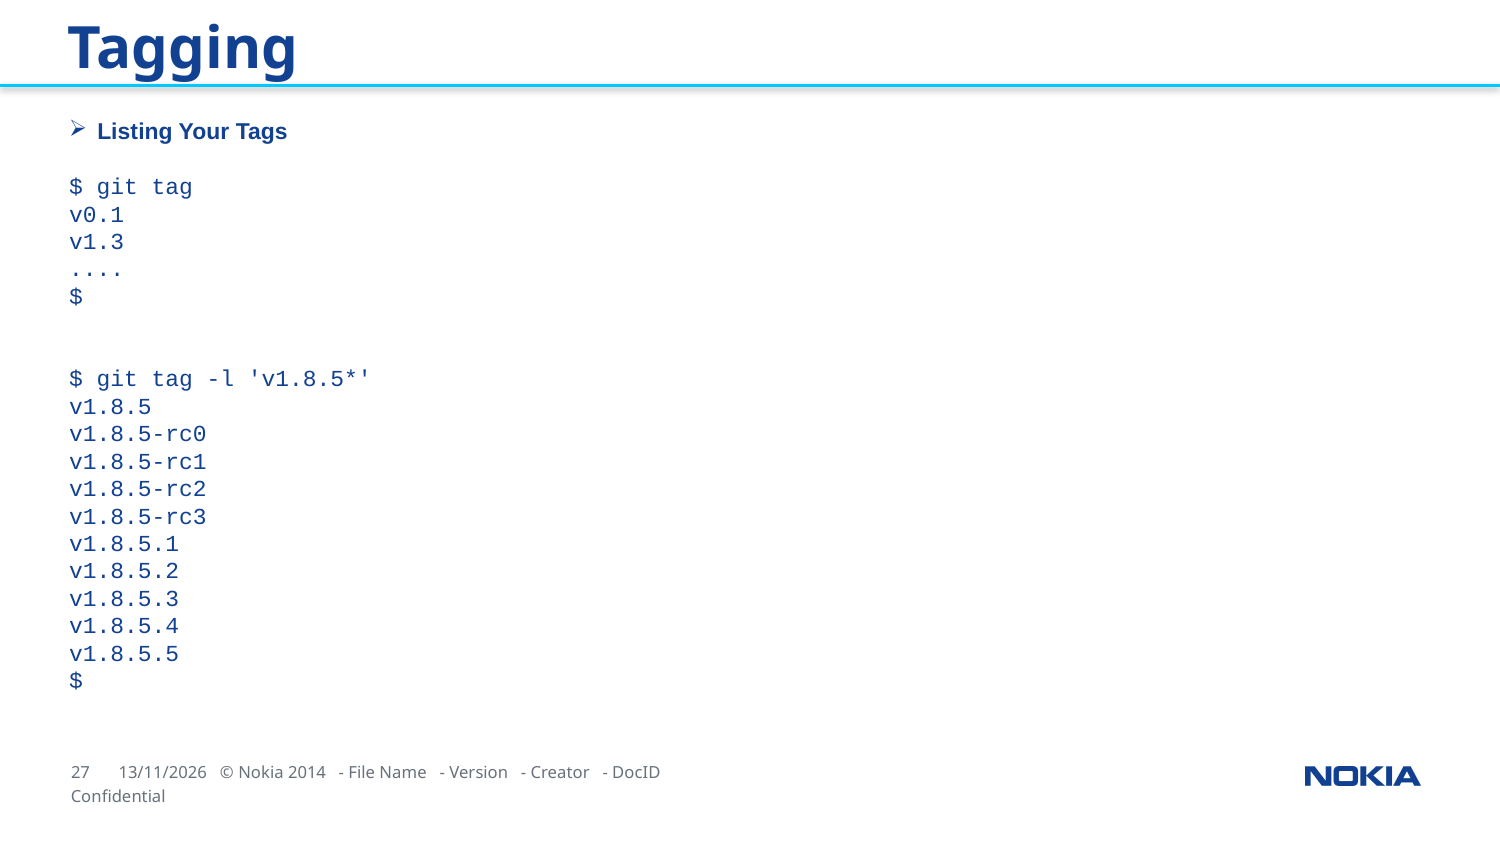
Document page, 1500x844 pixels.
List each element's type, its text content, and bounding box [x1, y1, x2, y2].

text_box Tagging [53, 2, 1282, 82]
picture [1305, 766, 1421, 786]
text_box Listing Your Tags $ git tag v0.1 v1.3 .... $ $ git tag -l 'v1.8.5*' v1.8.5 v1.8.5-rc0 v1.8.5-rc1 v1.8.5-rc2 v1.8.5-rc3 v1.8.5.1 v1.8.5.2 v1.8.5.3 v1.8.5.4 v1.8.5.5 $ [54, 109, 1500, 729]
